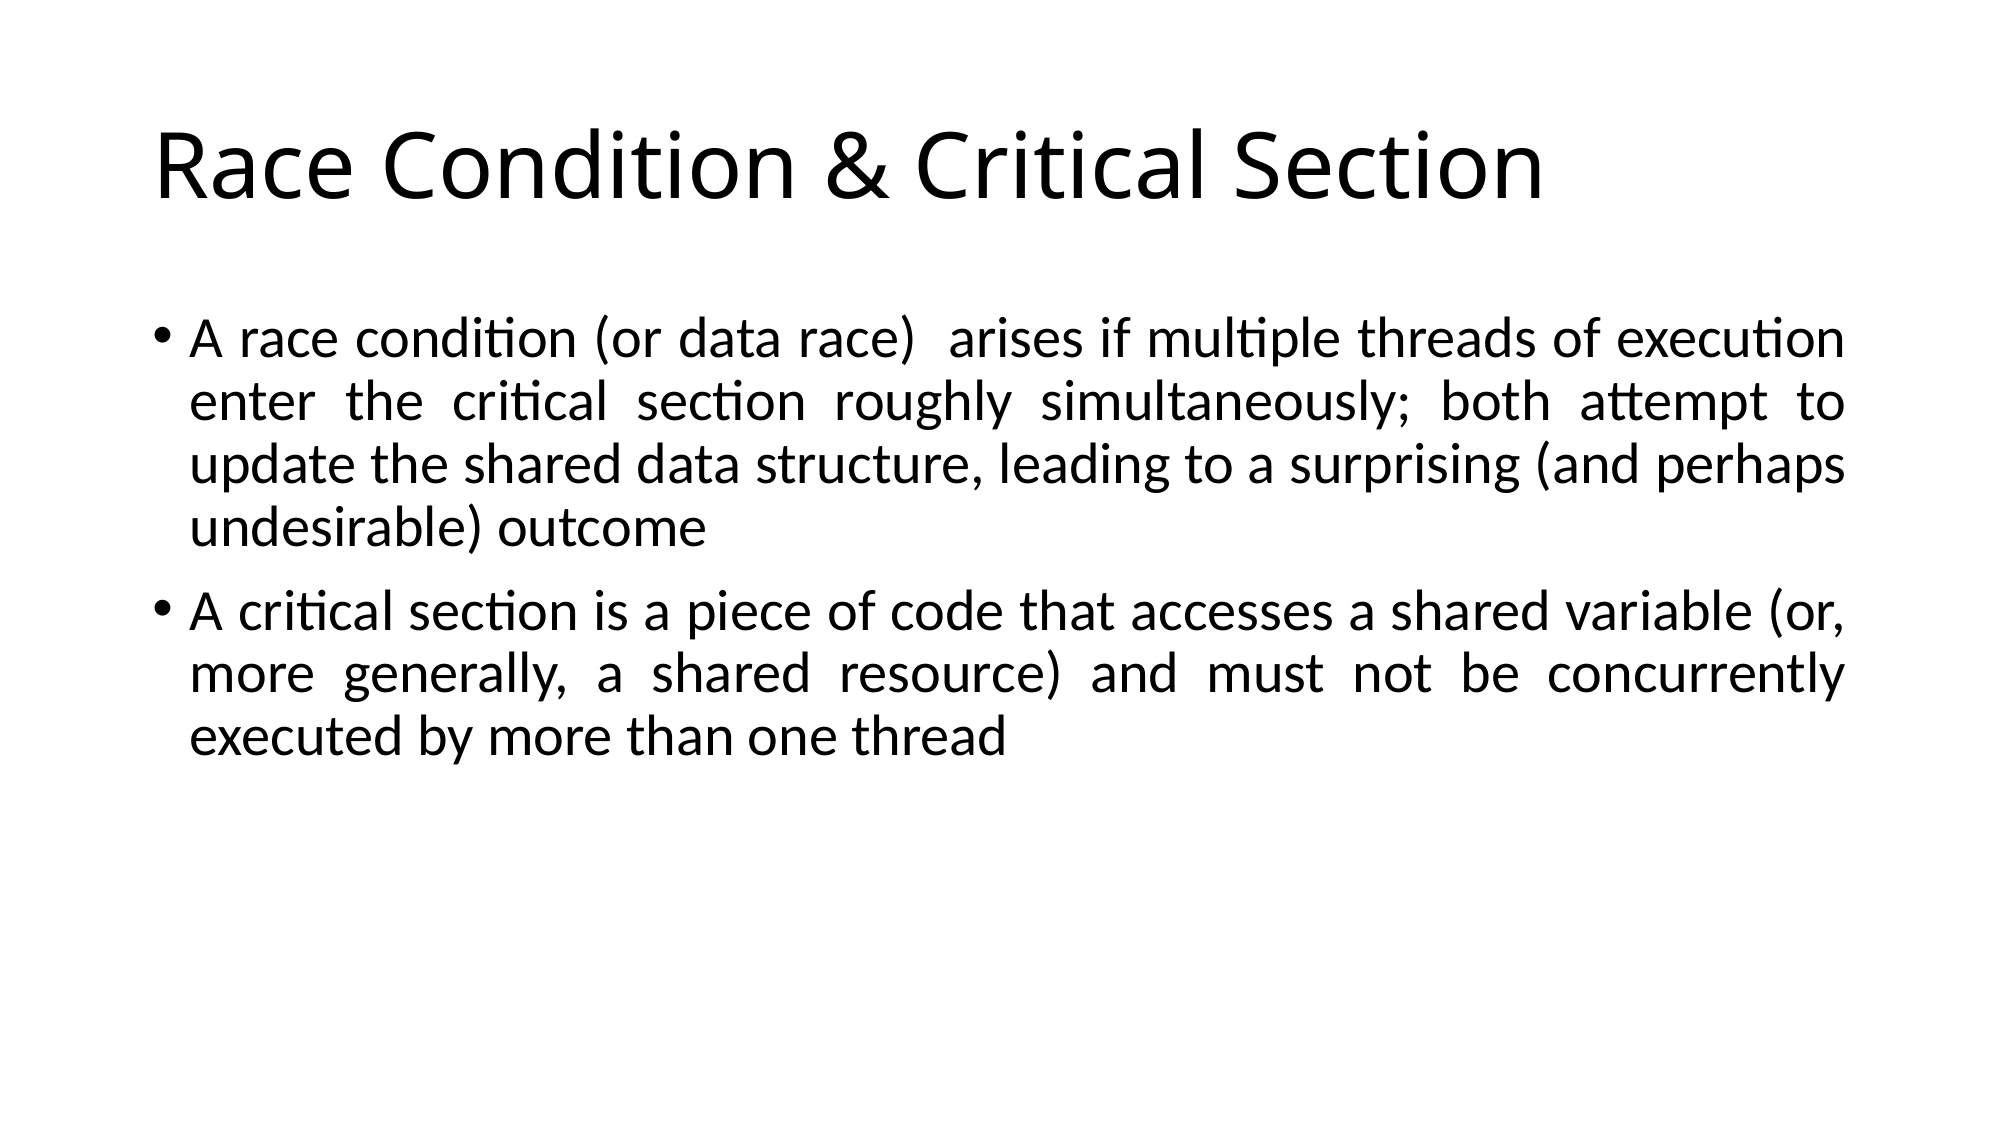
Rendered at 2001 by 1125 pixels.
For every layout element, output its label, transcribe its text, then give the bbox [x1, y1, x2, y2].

title Race Condition & Critical Section [137, 59, 1863, 278]
list A race condition (or data race) arises if multiple threads of execution enter the critical section roughly simultaneously; both attempt to update the shared data structure, leading to a surprising (and perhaps undesirable) outcome A critical section is a piece of code that accesses a shared variable (or, more generally, a shared resource) and must not be concurrently executed by more than one thread [137, 299, 1863, 1014]
